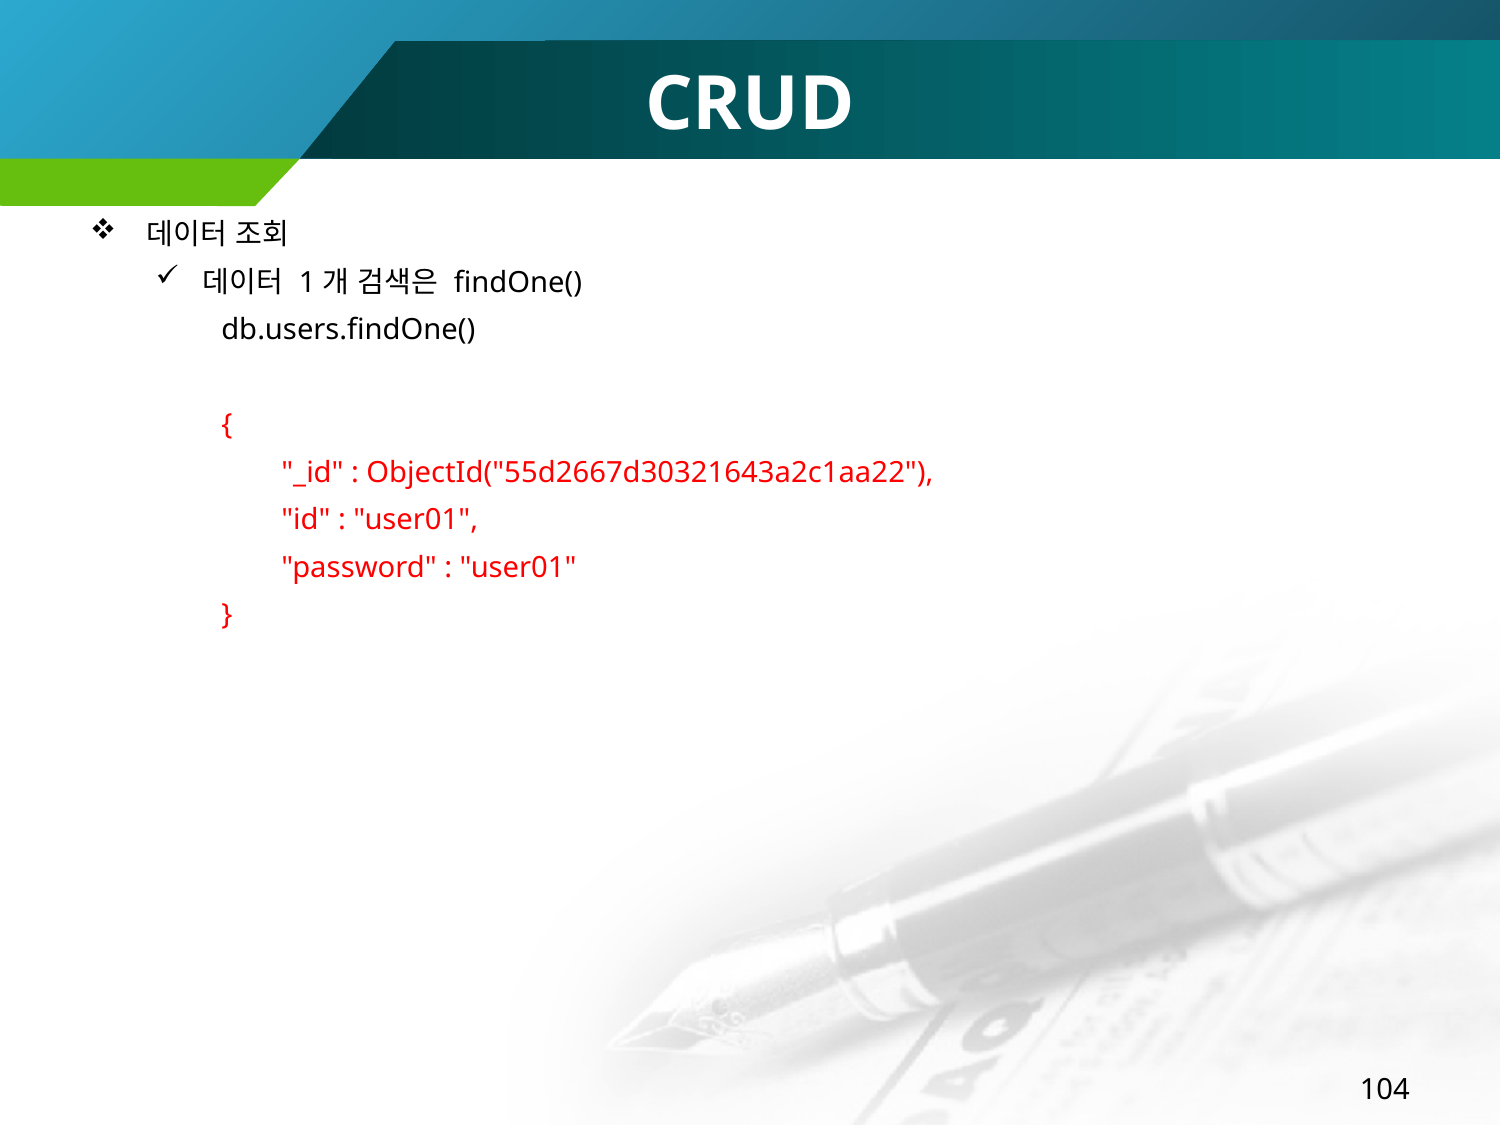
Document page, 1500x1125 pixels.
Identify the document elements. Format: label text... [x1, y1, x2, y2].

title CRUD [0, 36, 1500, 163]
list 데이터 조회 데이터 1개 검색은 findOne() db.users.findOne() { "_id" : ObjectId("55d2667d30321643a2c1aa22"), "id" : "user01", "password" : "user01" } [74, 207, 1426, 1021]
slide_number 104 [1074, 1062, 1426, 1103]
picture [490, 448, 1500, 1125]
